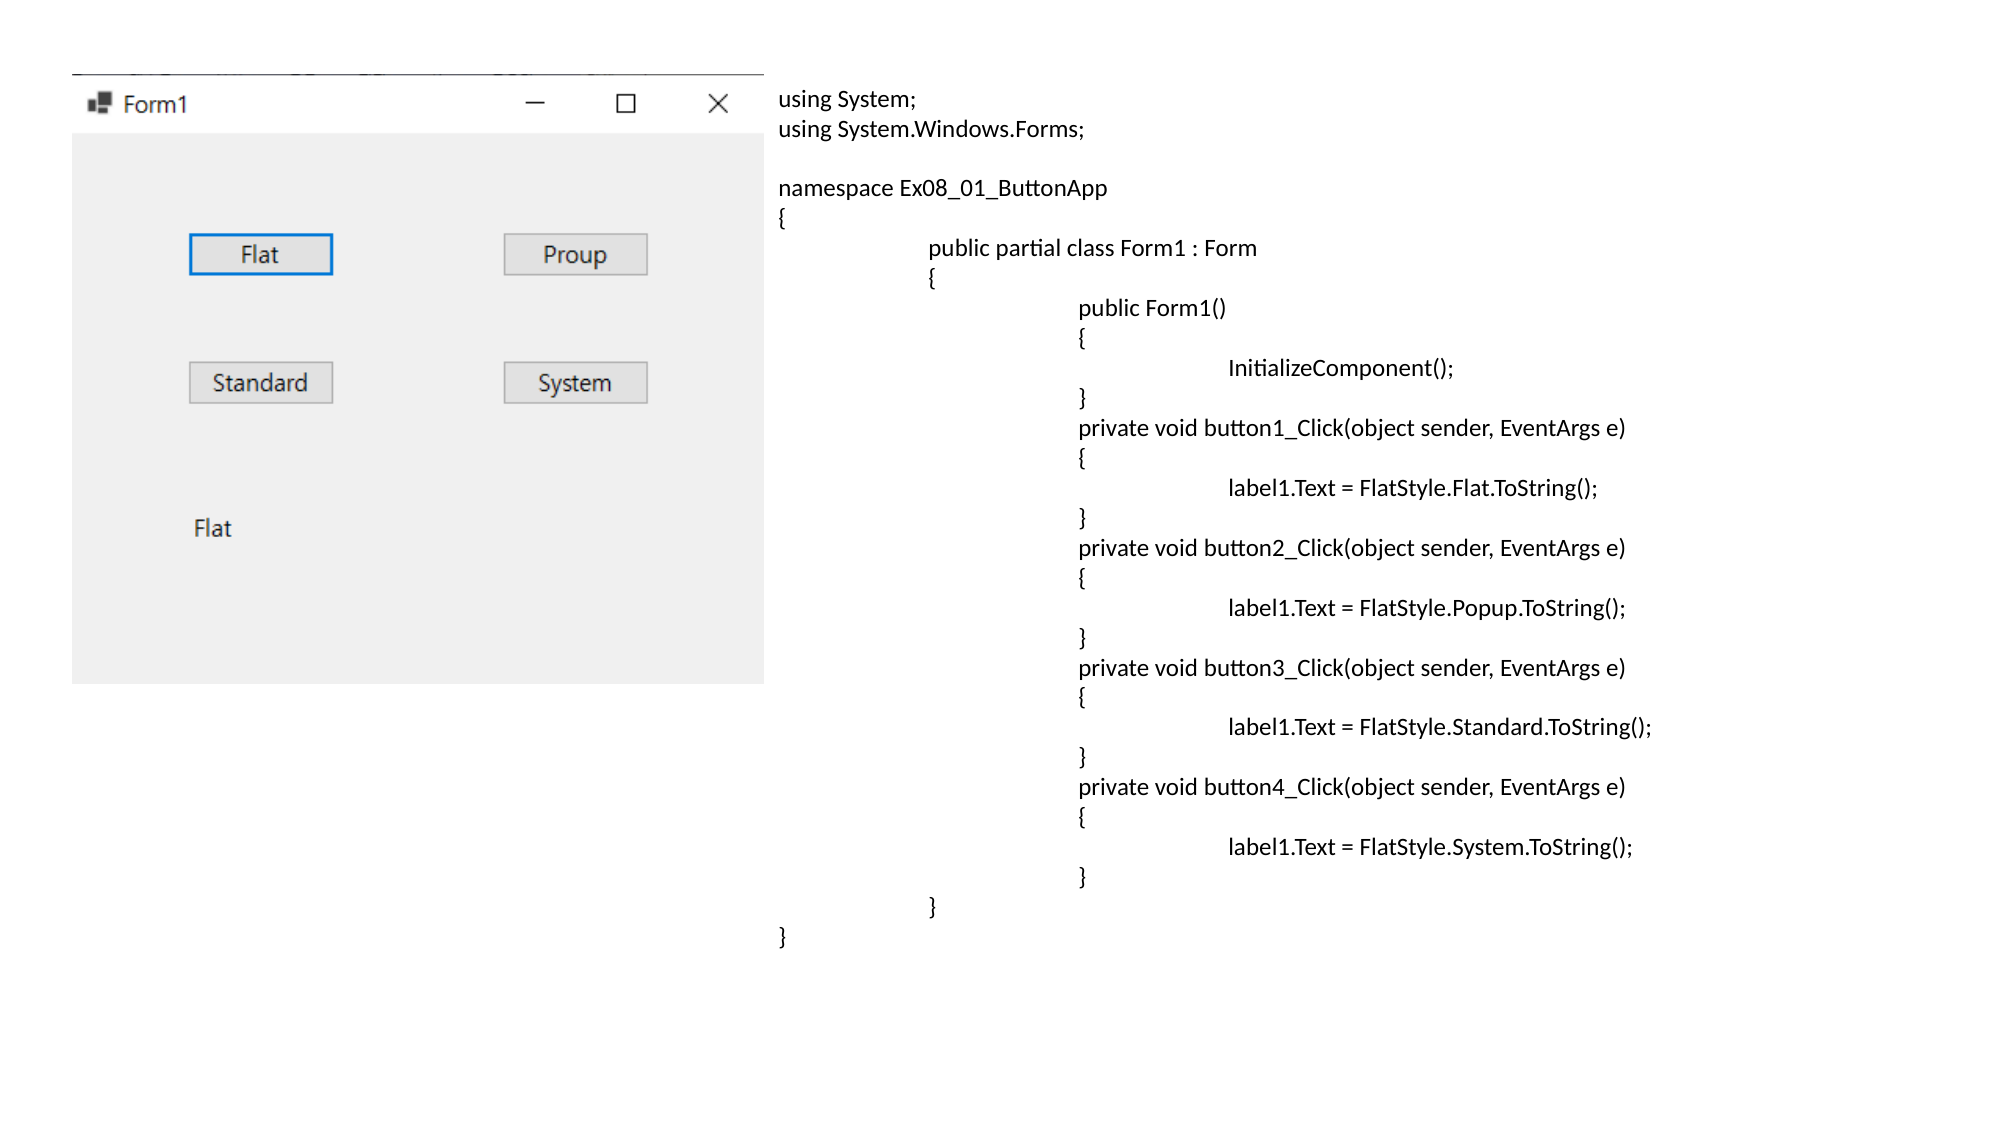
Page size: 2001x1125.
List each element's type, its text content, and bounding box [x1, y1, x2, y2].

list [72, 74, 764, 685]
text_box using System; using System.Windows.Forms; namespace Ex08_01_ButtonApp { public partial class Form1 : Form { public Form1() { InitializeComponent(); } private void button1_Click(object sender, EventArgs e) { label1.Text = FlatStyle.Flat.ToString(); } private void button2_Click(object sender, EventArgs e) { label1.Text = FlatStyle.Popup.ToString(); } private void button3_Click(object sender, EventArgs e) { label1.Text = FlatStyle.Standard.ToString(); } private void button4_Click(object sender, EventArgs e) { label1.Text = FlatStyle.System.ToString(); } } } [763, 74, 1953, 958]
